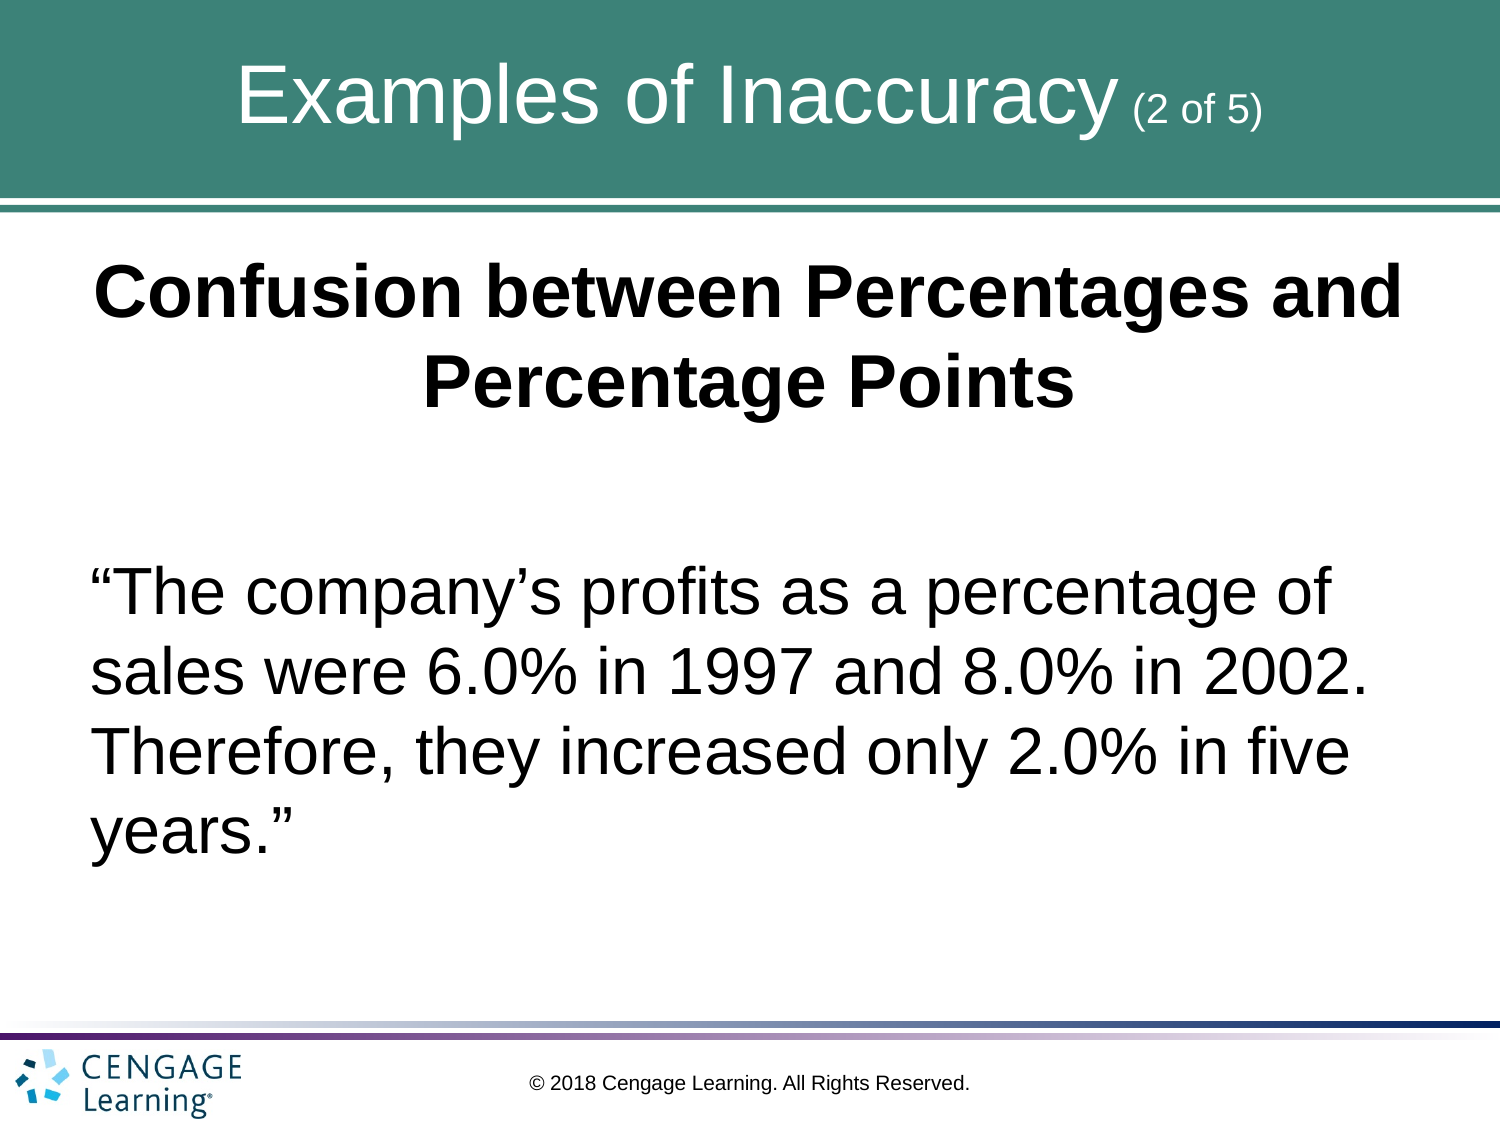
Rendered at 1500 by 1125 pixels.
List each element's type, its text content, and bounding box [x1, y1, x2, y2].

picture [15, 1049, 241, 1119]
title Examples of Inaccuracy (2 of 5) [37, 0, 1463, 181]
list Confusion between Percentages and Percentage Points “The company’s profits as a percentage of sales were 6.0% in 1997 and 8.0% in 2002. Therefore, they increased only 2.0% in five years.” [74, 234, 1426, 976]
